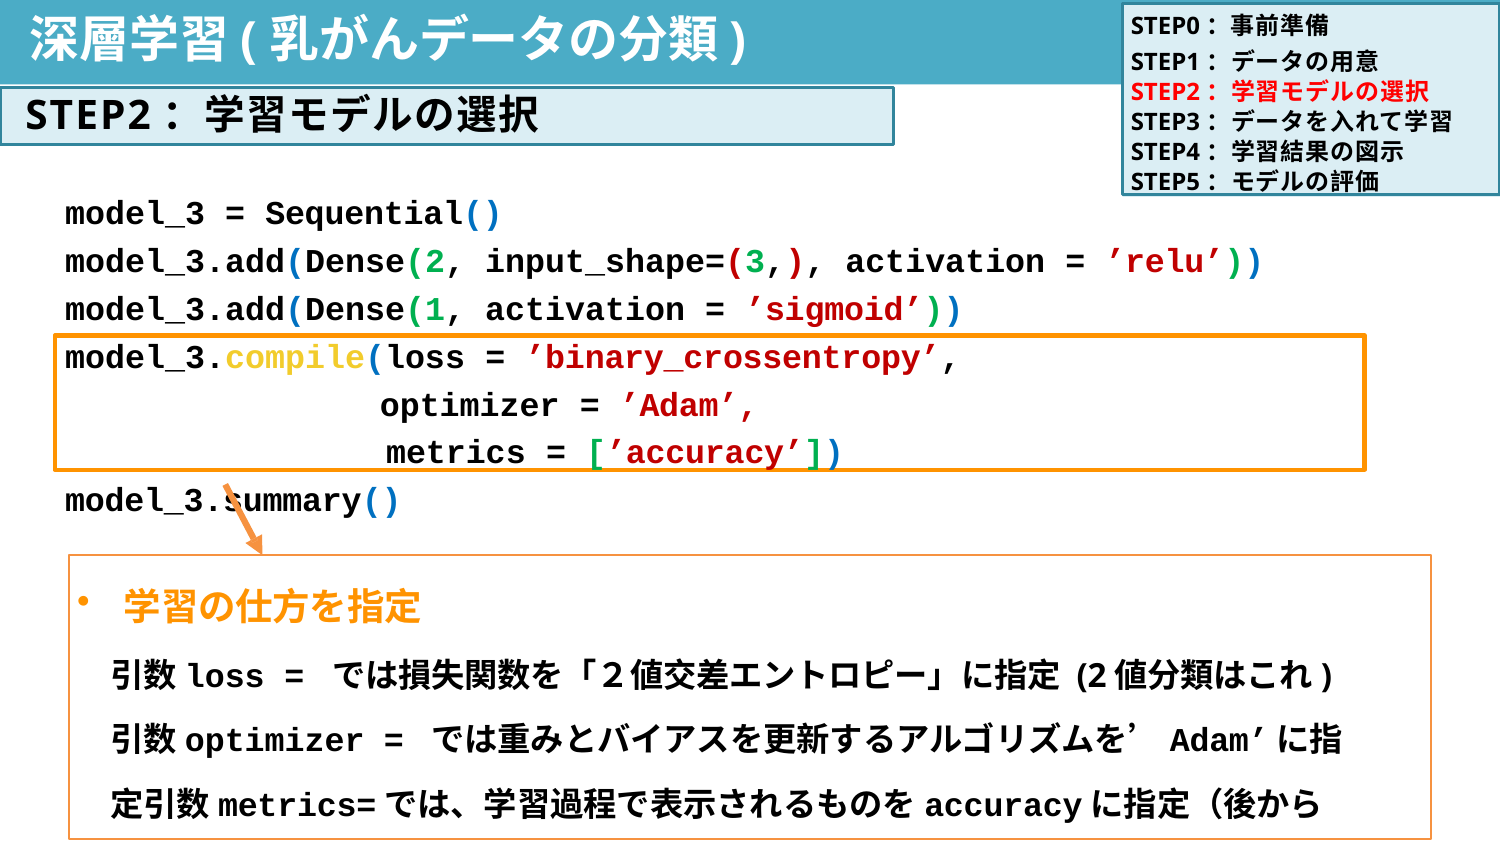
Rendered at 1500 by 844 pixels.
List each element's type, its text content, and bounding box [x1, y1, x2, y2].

text_box [1355, 555, 1432, 840]
text_box model_3 = Sequential() model_3.add(Dense(2, input_shape=(3,), activation = ’relu’)) model_3.add(Dense(1, activation = ’sigmoid’)) [63, 181, 1271, 327]
text_box [222, 483, 263, 556]
text_box [0, 0, 1500, 85]
title 深層学習(乳がんデータの分類) [27, 5, 844, 84]
text_box model_3.compile(loss = ’binary_crossentropy’, optimizer = ’Adam’, metrics = [’accuracy’]) [54, 335, 1365, 470]
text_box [0, 85, 896, 147]
text_box model_3.summary() 学習の仕⽅を指定 引数loss = では損失関数を「２値交差エントロピー」に指定 (2値分類はこれ) 引数optimizer = では重みとバイアスを更新するアルゴリズムを’Adam’に指定引数metrics=では、学習過程で表⽰されるものをaccuracyに指定（後から説明) [63, 476, 1355, 844]
text_box STEP0：事前準備 STEP1：データの用意 STEP2：学習モデルの選択 STEP3：データを入れて学習 STEP4：学習結果の図示 STEP5：モデルの評価 [1122, 3, 1500, 195]
